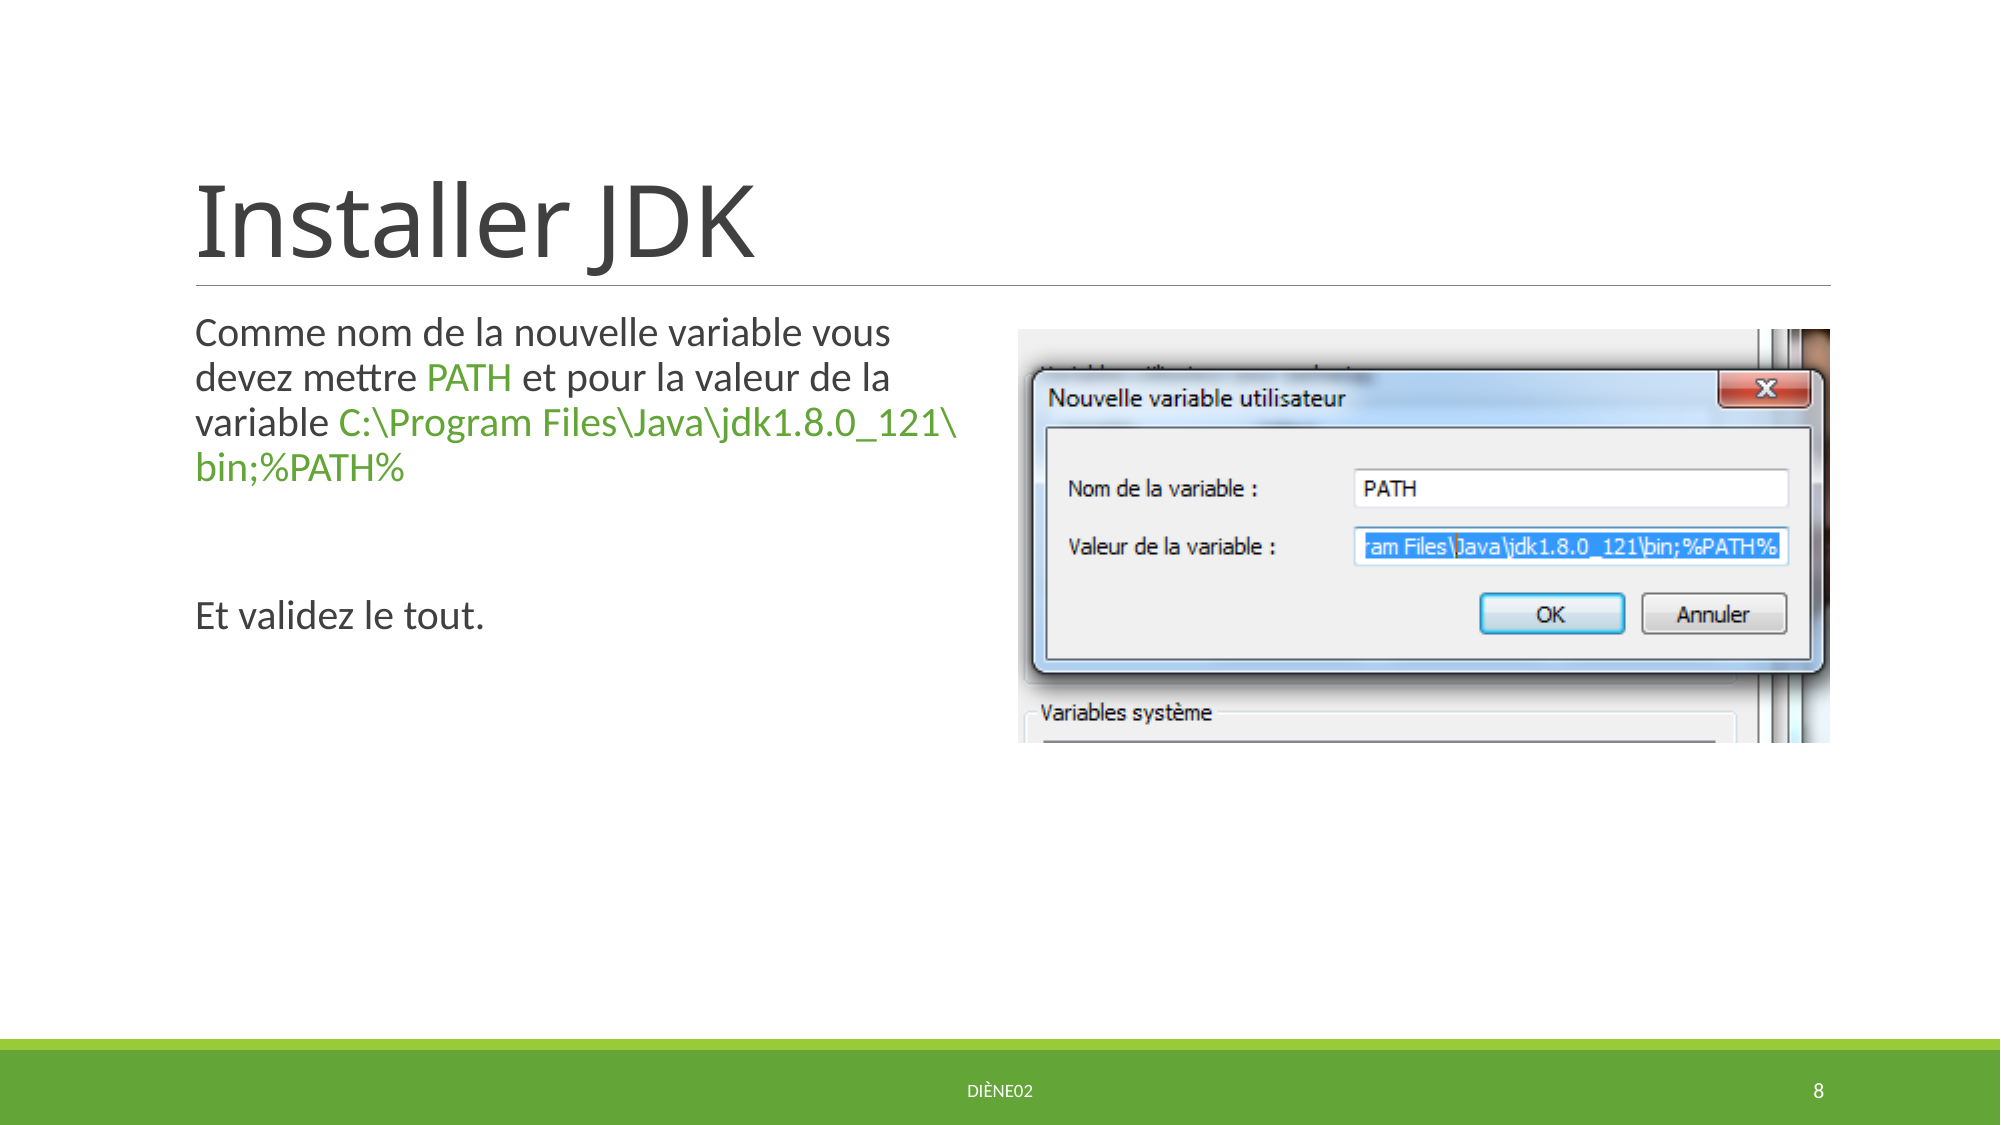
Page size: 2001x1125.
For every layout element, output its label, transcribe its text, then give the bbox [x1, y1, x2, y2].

title Installer JDK [180, 47, 1830, 285]
slide_number 8 [1624, 1059, 1840, 1120]
footer Diène02 [604, 1059, 1396, 1120]
picture [1017, 328, 1831, 744]
list Comme nom de la nouvelle variable vous devez mettre PATH et pour la valeur de la variable C:\Program Files\Java\jdk1.8.0_121\bin;%PATH% Et validez le tout. [180, 302, 993, 963]
